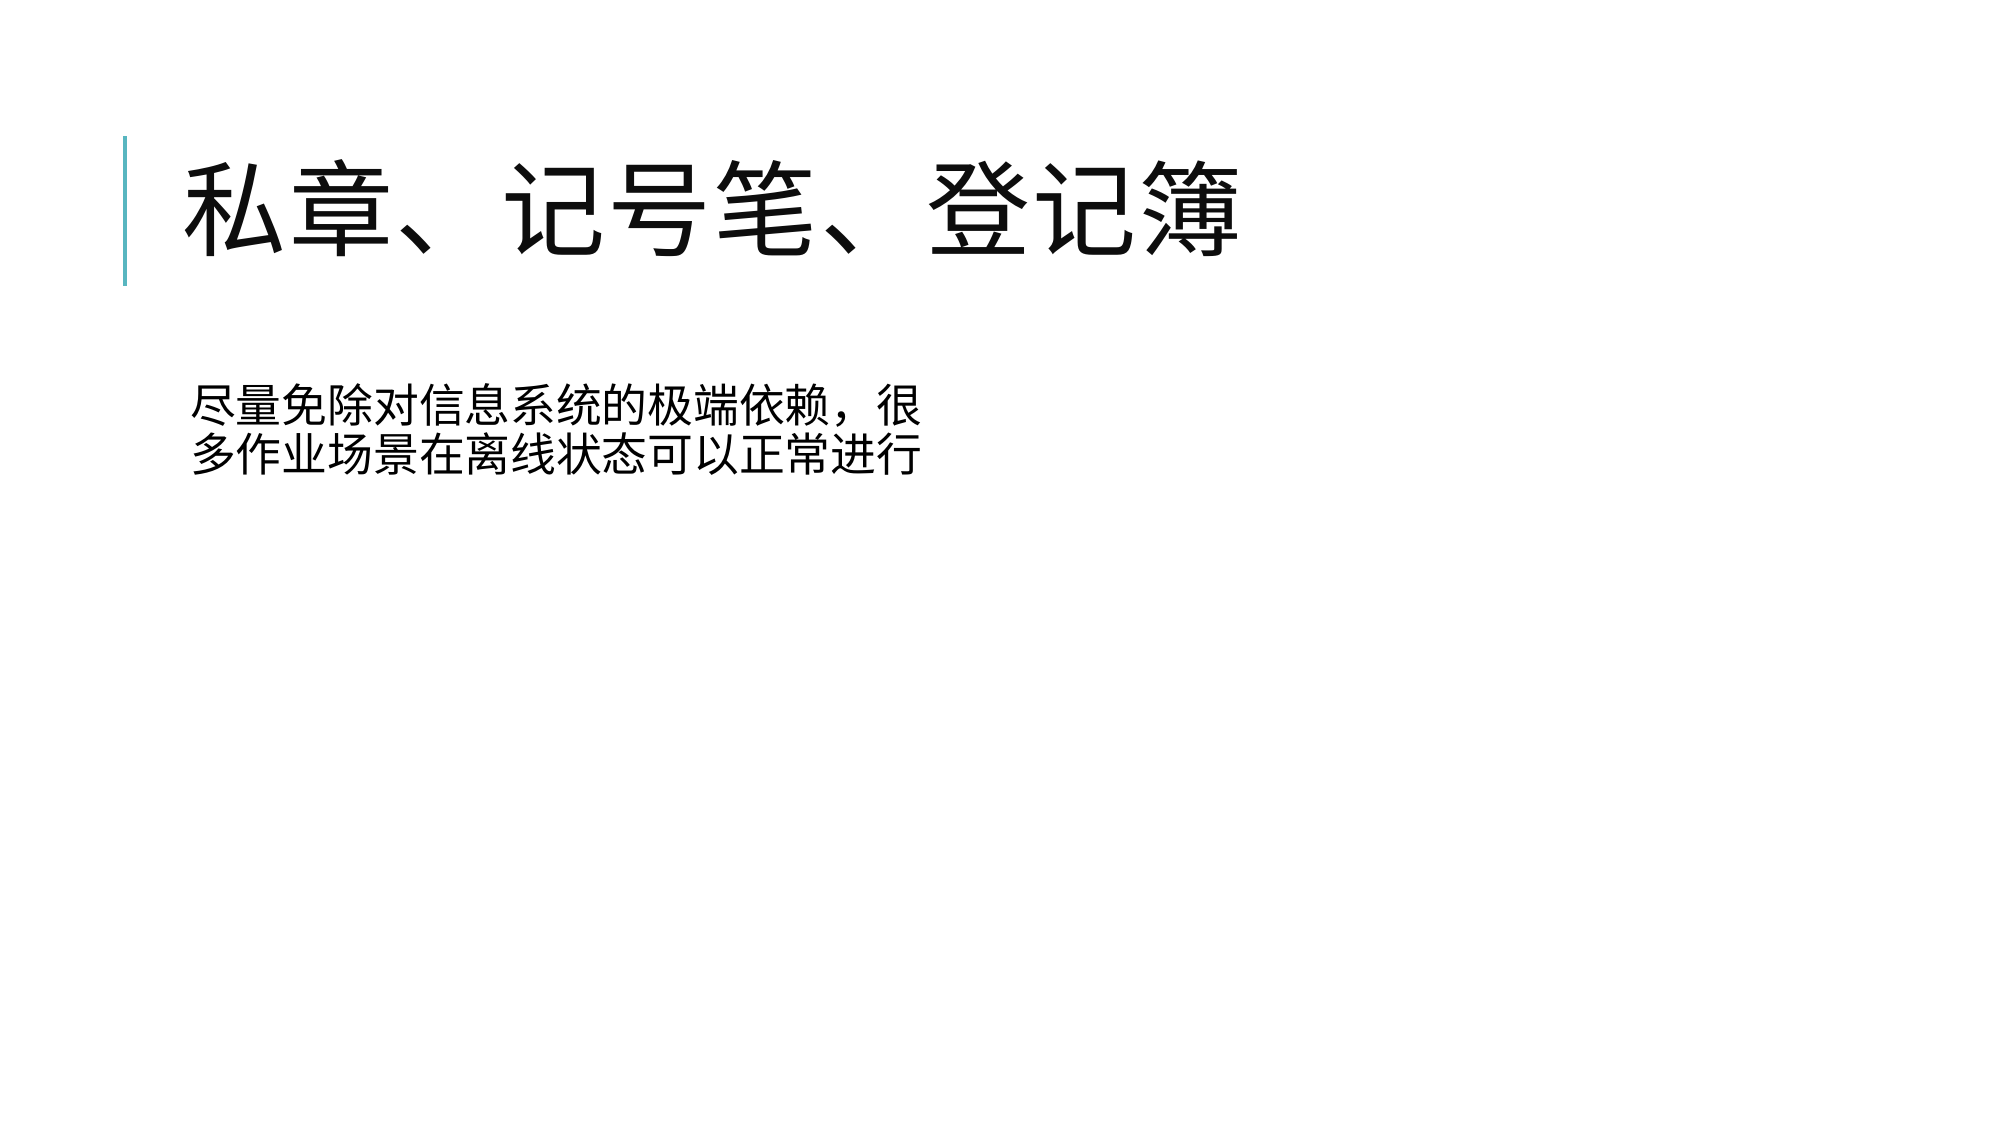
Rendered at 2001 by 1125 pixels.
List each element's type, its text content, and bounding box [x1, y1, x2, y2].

list 尽量免除对信息系统的极端依赖，很多作业场景在离线状态可以正常进行 [168, 375, 948, 1035]
title 私章、记号笔、登记簿 [168, 96, 1763, 342]
